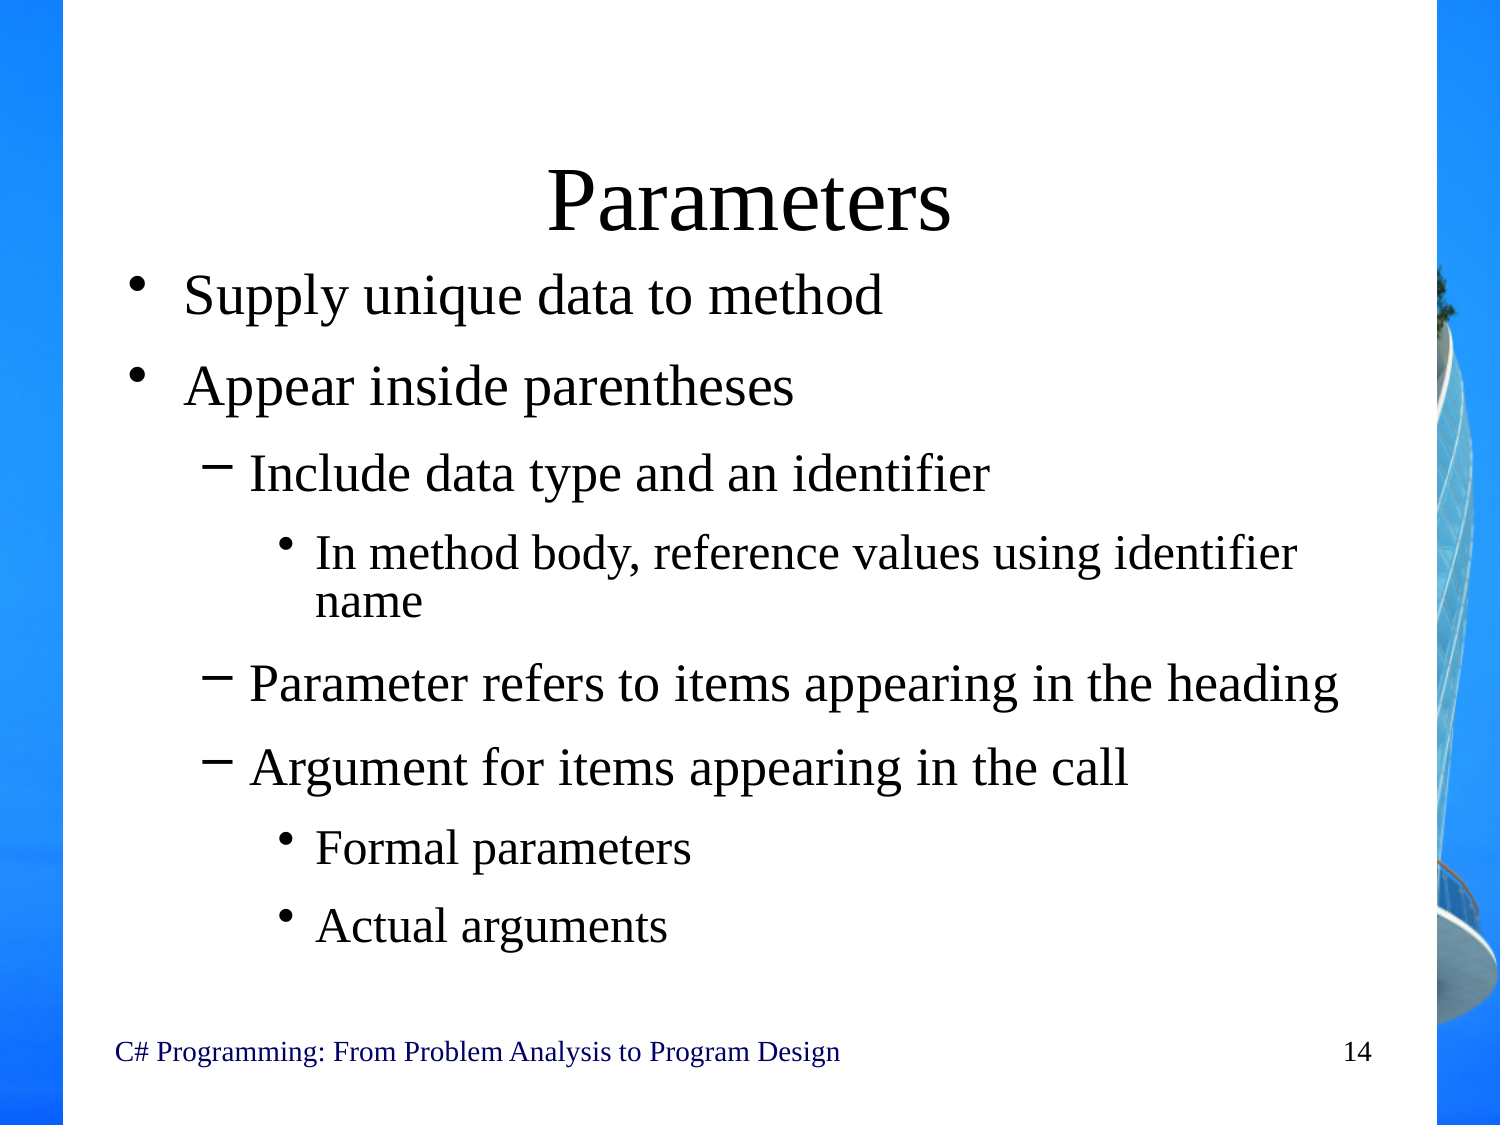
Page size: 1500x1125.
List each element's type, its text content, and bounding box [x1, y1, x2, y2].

slide_number 14 [1074, 1038, 1388, 1101]
title Parameters [112, 99, 1388, 262]
list Supply unique data to method Appear inside parentheses Include data type and an identifier In method body, reference values using identifier name Parameter refers to items appearing in the heading Argument for items appearing in the call Formal parameters Actual arguments [112, 262, 1388, 1038]
picture [1437, 0, 1500, 1125]
footer C# Programming: From Problem Analysis to Program Design [99, 1024, 988, 1101]
picture [0, 0, 63, 1125]
